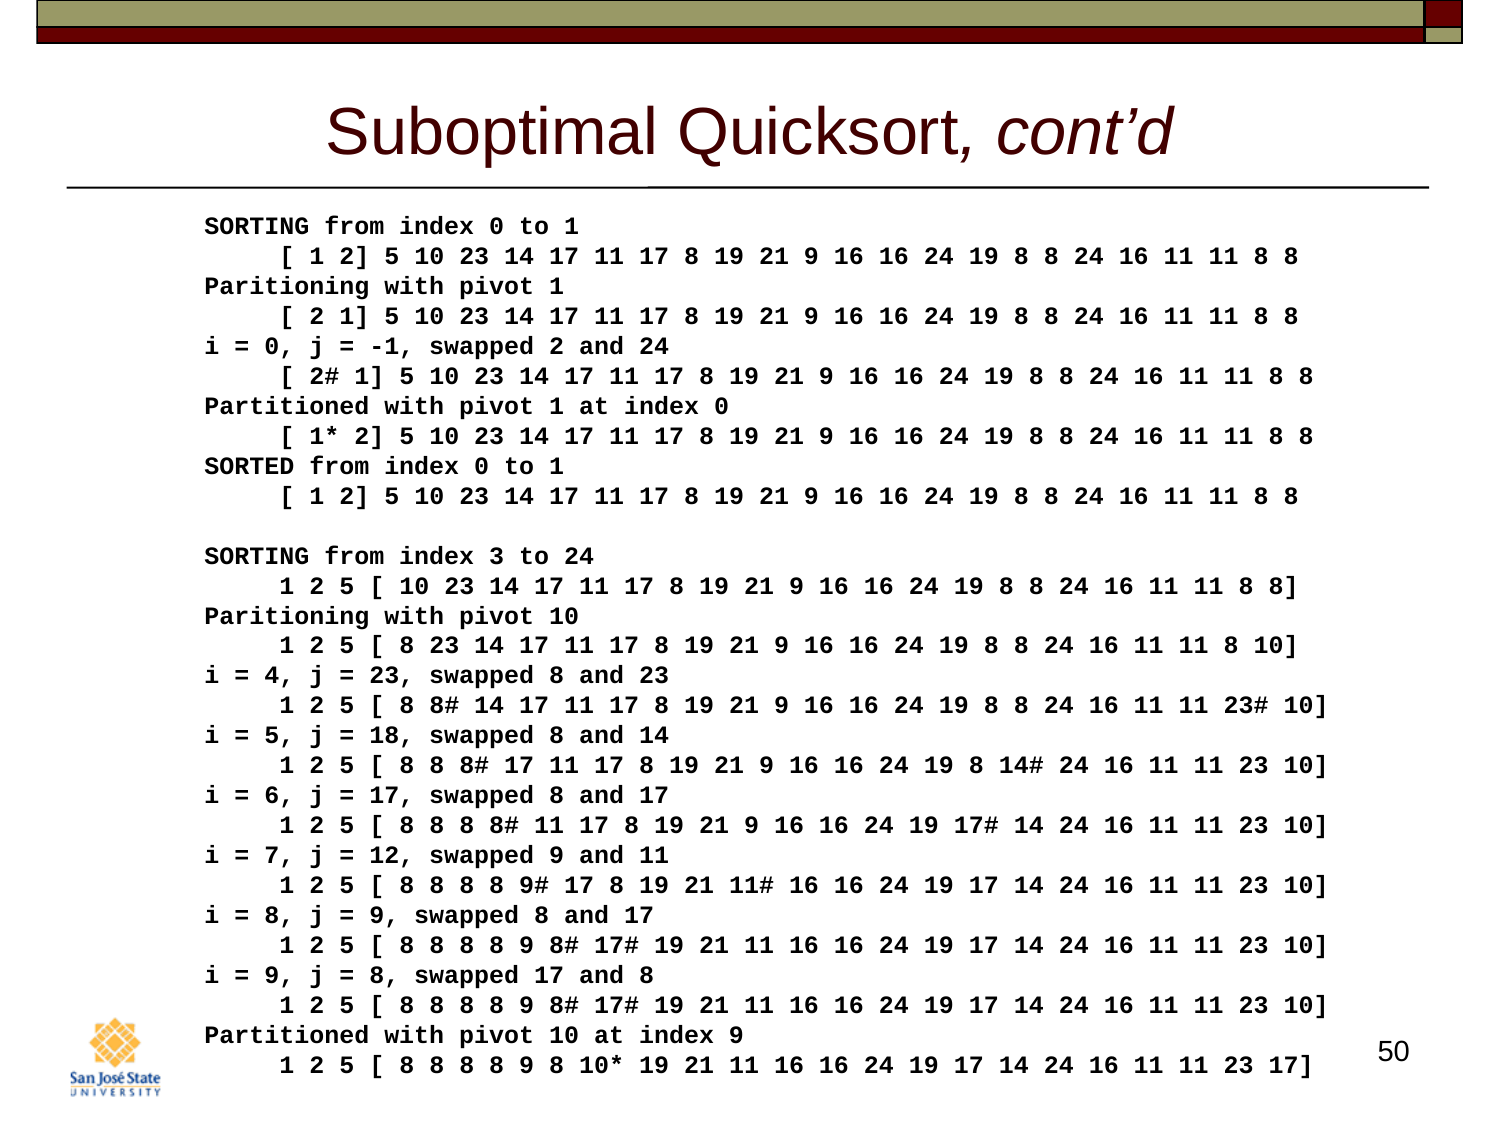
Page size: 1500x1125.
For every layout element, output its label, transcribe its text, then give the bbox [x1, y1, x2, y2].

title Suboptimal Quicksort, cont’d [75, 67, 1425, 175]
text_box SORTING from index 0 to 1 [ 1 2] 5 10 23 14 17 11 17 8 19 21 9 16 16 24 19 8 8 24 16 11 11 8 8 Paritioning with pivot 1 [ 2 1] 5 10 23 14 17 11 17 8 19 21 9 16 16 24 19 8 8 24 16 11 11 8 8 i = 0, j = -1, swapped 2 and 24 [ 2# 1] 5 10 23 14 17 11 17 8 19 21 9 16 16 24 19 8 8 24 16 11 11 8 8 Partitioned with pivot 1 at index 0 [ 1* 2] 5 10 23 14 17 11 17 8 19 21 9 16 16 24 19 8 8 24 16 11 11 8 8 SORTED from index 0 to 1 [ 1 2] 5 10 23 14 17 11 17 8 19 21 9 16 16 24 19 8 8 24 16 11 11 8 8 SORTING from index 3 to 24 1 2 5 [ 10 23 14 17 11 17 8 19 21 9 16 16 24 19 8 8 24 16 11 11 8 8] Paritioning with pivot 10 1 2 5 [ 8 23 14 17 11 17 8 19 21 9 16 16 24 19 8 8 24 16 11 11 8 10] i = 4, j = 23, swapped 8 and 23 1 2 5 [ 8 8# 14 17 11 17 8 19 21 9 16 16 24 19 8 8 24 16 11 11 23# 10] i = 5, j = 18, swapped 8 and 14 1 2 5 [ 8 8 8# 17 11 17 8 19 21 9 16 16 24 19 8 14# 24 16 11 11 23 10] i = 6, j = 17, swapped 8 and 17 1 2 5 [ 8 8 8 8# 11 17 8 19 21 9 16 16 24 19 17# 14 24 16 11 11 23 10] i = 7, j = 12, swapped 9 and 11 1 2 5 [ 8 8 8 8 9# 17 8 19 21 11# 16 16 24 19 17 14 24 16 11 11 23 10] i = 8, j = 9, swapped 8 and 17 1 2 5 [ 8 8 8 8 9 8# 17# 19 21 11 16 16 24 19 17 14 24 16 11 11 23 10] i = 9, j = 8, swapped 17 and 8 1 2 5 [ 8 8 8 8 9 8# 17# 19 21 11 16 16 24 19 17 14 24 16 11 11 23 10] Partitioned with pivot 10 at index 9 1 2 5 [ 8 8 8 8 9 8 10* 19 21 11 16 16 24 19 17 14 24 16 11 11 23 17] [189, 202, 1345, 1086]
picture [60, 1012, 166, 1112]
slide_number 50 [1112, 1025, 1425, 1100]
